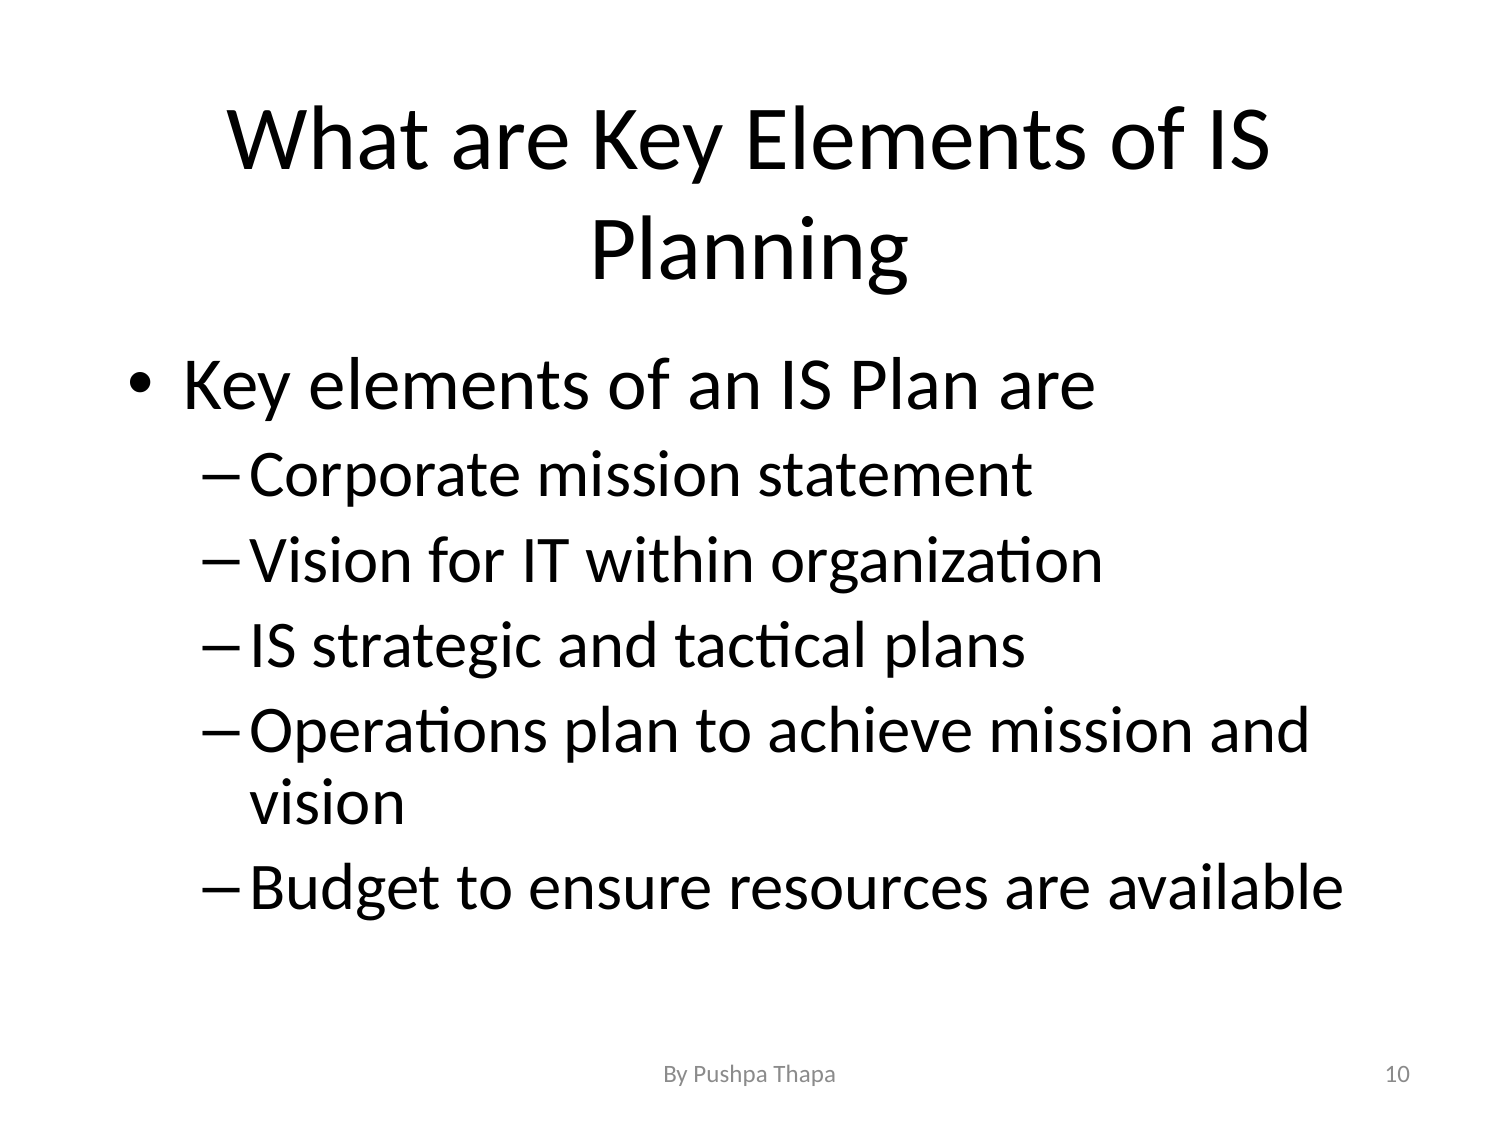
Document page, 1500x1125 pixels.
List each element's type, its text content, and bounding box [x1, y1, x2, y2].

list Key elements of an IS Plan are Corporate mission statement Vision for IT within organization IS strategic and tactical plans Operations plan to achieve mission and vision Budget to ensure resources are available [112, 337, 1438, 1013]
slide_number 10 [1074, 1042, 1425, 1103]
title What are Key Elements of IS Planning [50, 50, 1450, 325]
footer By Pushpa Thapa [512, 1042, 988, 1103]
